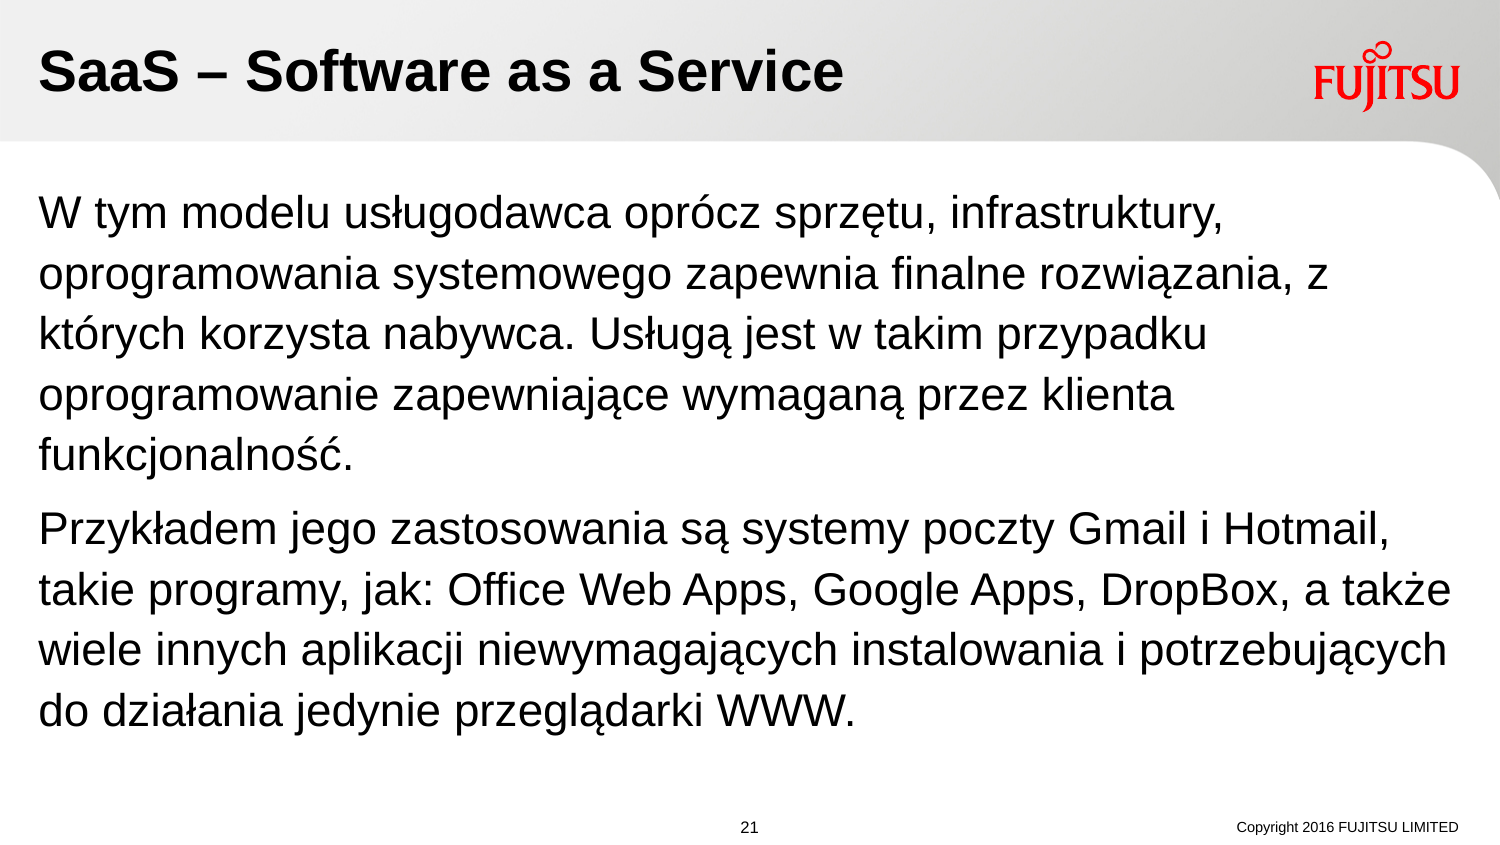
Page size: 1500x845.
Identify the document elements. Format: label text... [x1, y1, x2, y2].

list W tym modelu usługodawca oprócz sprzętu, infrastruktury, oprogramowania systemowego zapewnia finalne rozwiązania, z których korzysta nabywca. Usługą jest w takim przypadku oprogramowanie zapewniające wymaganą przez klienta funkcjonalność. Przykładem jego zastosowania są systemy poczty Gmail i Hotmail, takie programy, jak: Office Web Apps, Google Apps, DropBox, a także wiele innych aplikacji niewymagających instalowania i potrzebujących do działania jedynie przeglądarki WWW. [38, 177, 1457, 792]
picture [0, 0, 1500, 228]
title SaaS – Software as a Service [38, 21, 1280, 124]
footer Copyright 2016 FUJITSU LIMITED [809, 809, 1459, 843]
slide_number 20 [705, 810, 794, 844]
